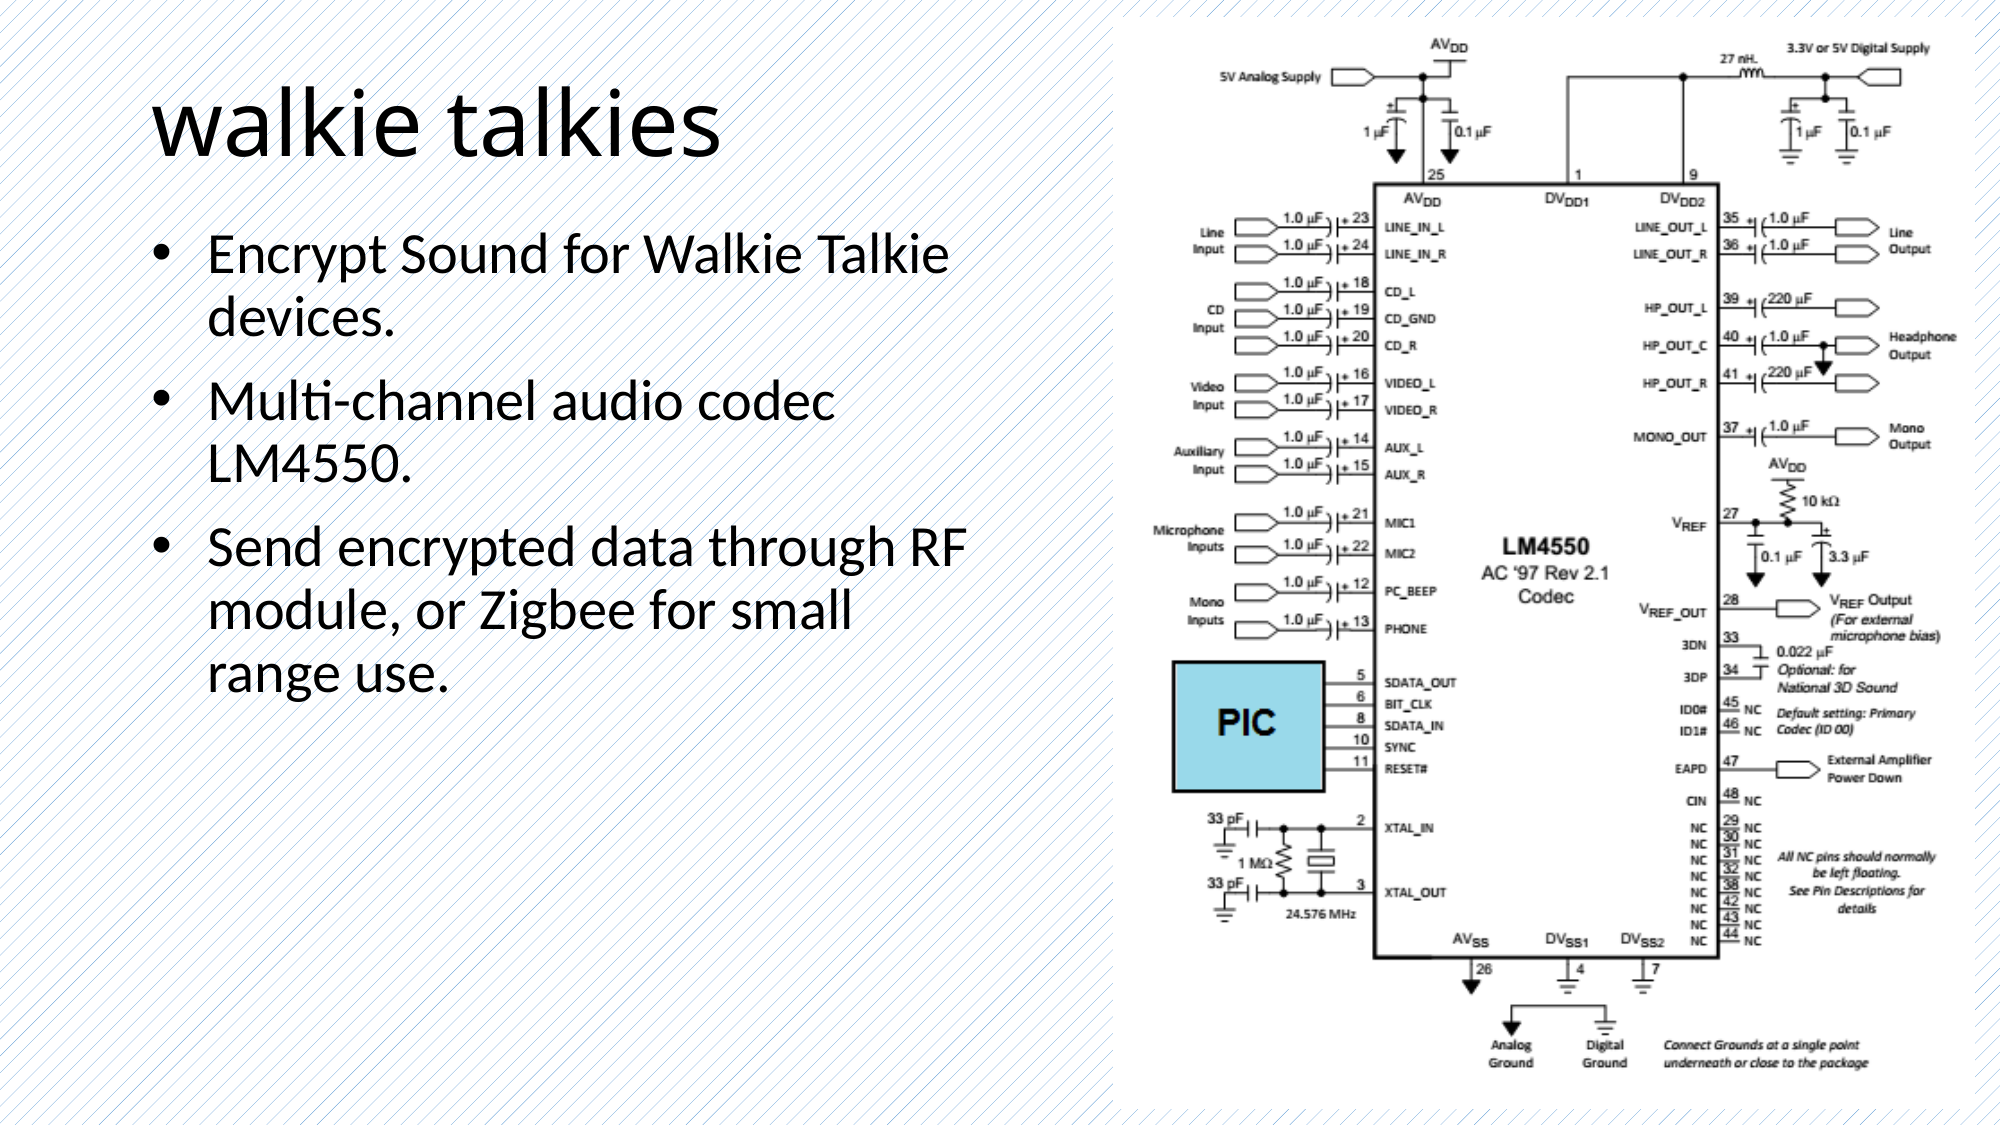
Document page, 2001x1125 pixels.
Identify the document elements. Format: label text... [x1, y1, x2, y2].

picture [1113, 17, 1975, 1109]
title walkie talkies [136, 52, 1113, 185]
list Encrypt Sound for Walkie Talkie devices. Multi-channel audio codec LM4550. Send encrypted data through RF module, or Zigbee for small range use. [136, 215, 1000, 1031]
